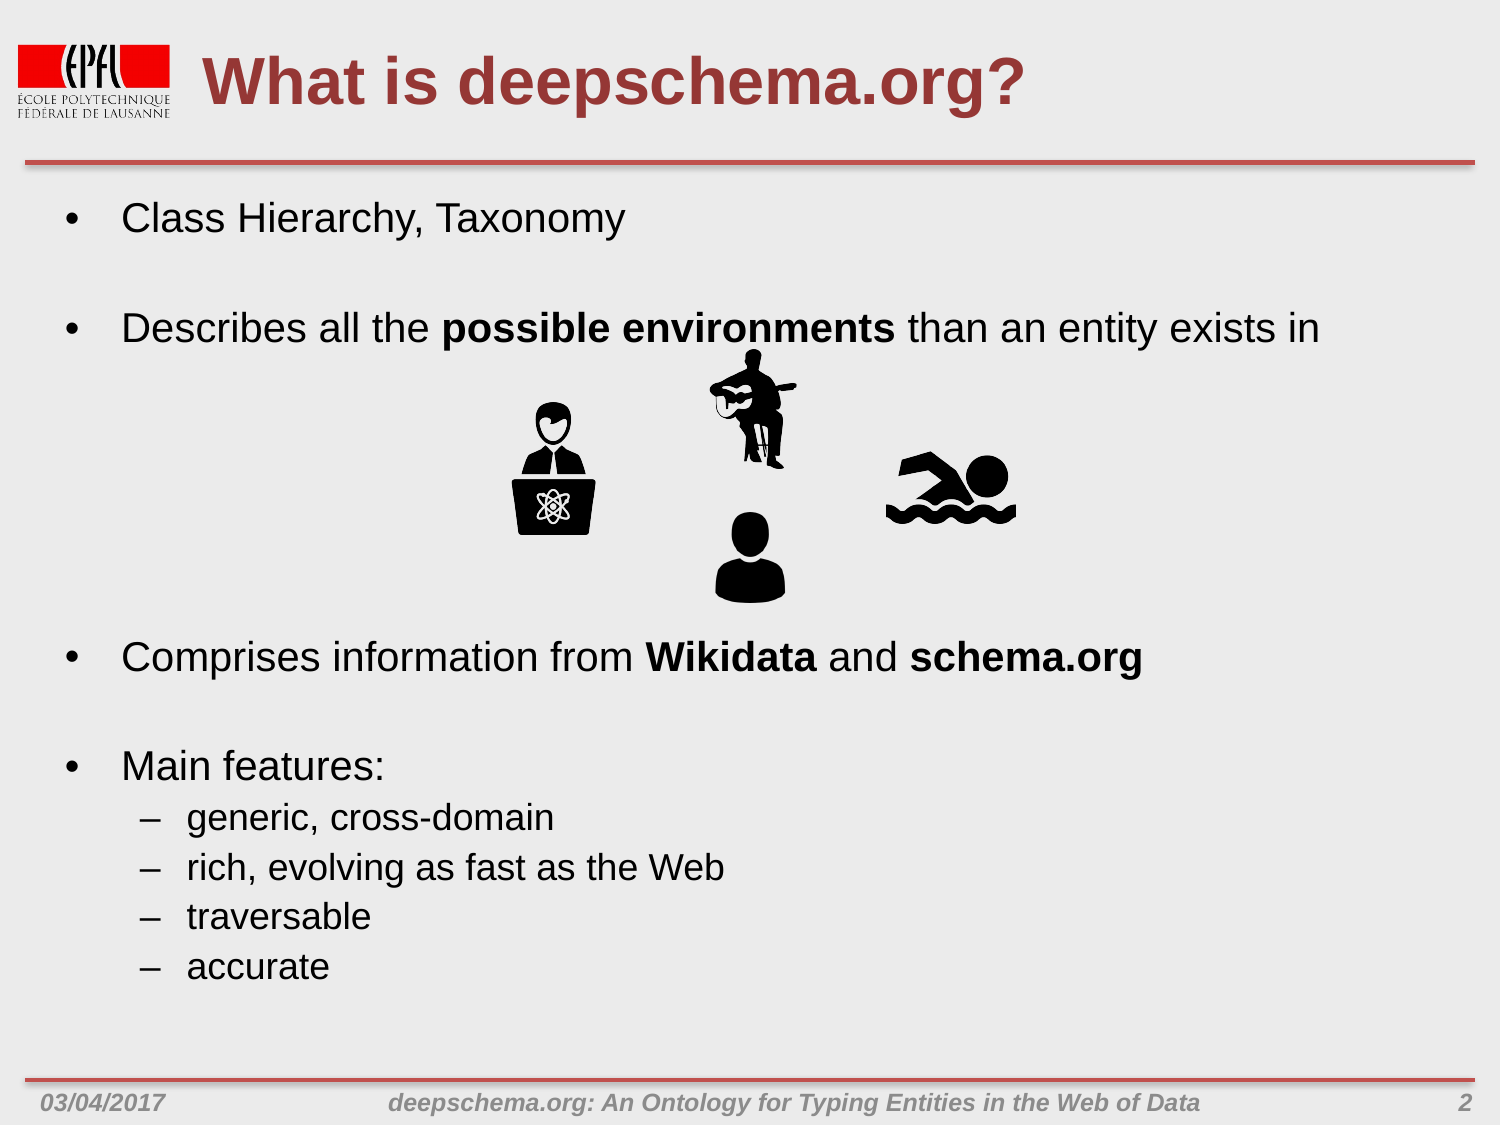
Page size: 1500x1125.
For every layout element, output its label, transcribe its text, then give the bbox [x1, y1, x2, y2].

picture [886, 422, 1016, 553]
picture [693, 349, 813, 470]
footer deepschema.org: An Ontology for Typing Entities in the Web of Data [200, 1077, 1391, 1125]
title What is deepschema.org? [187, 6, 1475, 157]
picture [704, 512, 796, 603]
picture [12, 39, 175, 123]
picture [487, 402, 620, 535]
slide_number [24, 1077, 188, 1125]
list Class Hierarchy, Taxonomy Describes all the possible environments than an entity exists in Comprises information from Wikidata and schema.org Main features: generic, cross-domain rich, evolving as fast as the Web traversable accurate [50, 187, 1450, 1050]
slide_number 2 [1403, 1077, 1488, 1125]
